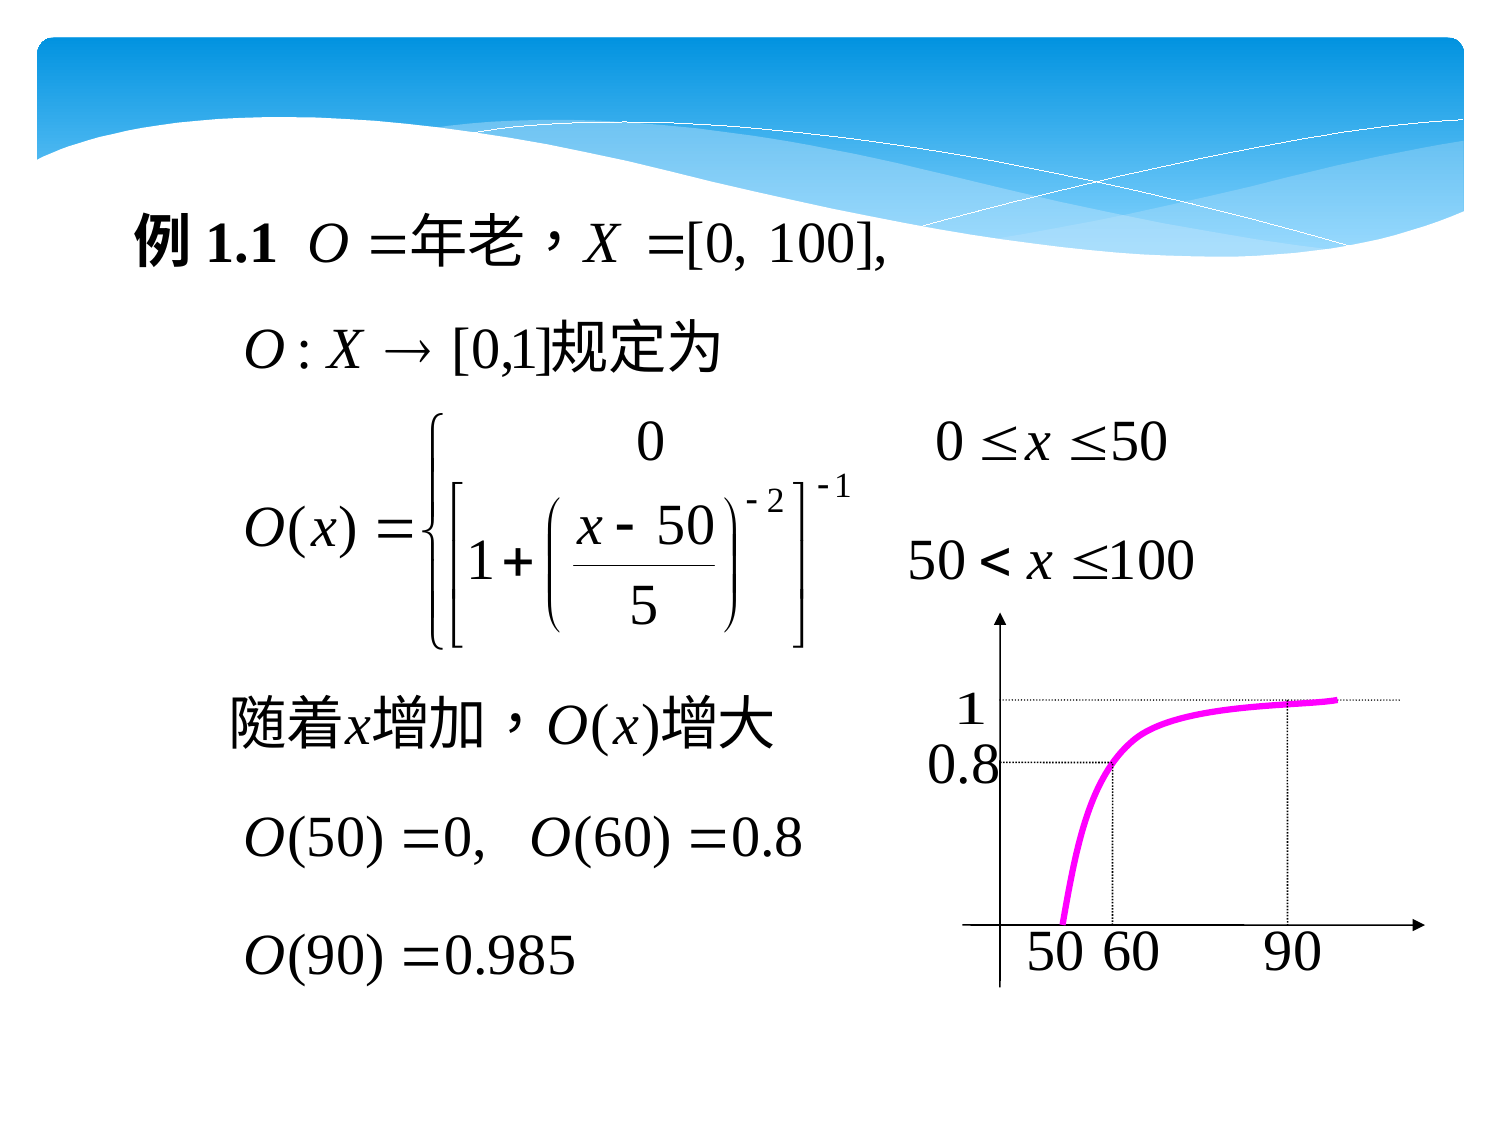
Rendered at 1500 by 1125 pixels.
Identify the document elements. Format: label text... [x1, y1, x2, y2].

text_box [241, 928, 578, 994]
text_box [229, 692, 781, 764]
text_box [1262, 924, 1326, 978]
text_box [950, 680, 991, 733]
text_box 例1.1 [118, 196, 294, 282]
text_box [1326, 918, 1426, 932]
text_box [306, 209, 892, 280]
text_box [1063, 699, 1338, 922]
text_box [513, 810, 806, 876]
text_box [1099, 924, 1163, 978]
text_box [1024, 924, 1088, 978]
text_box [241, 316, 747, 386]
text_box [241, 408, 1199, 655]
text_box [241, 810, 511, 876]
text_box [924, 737, 1003, 790]
